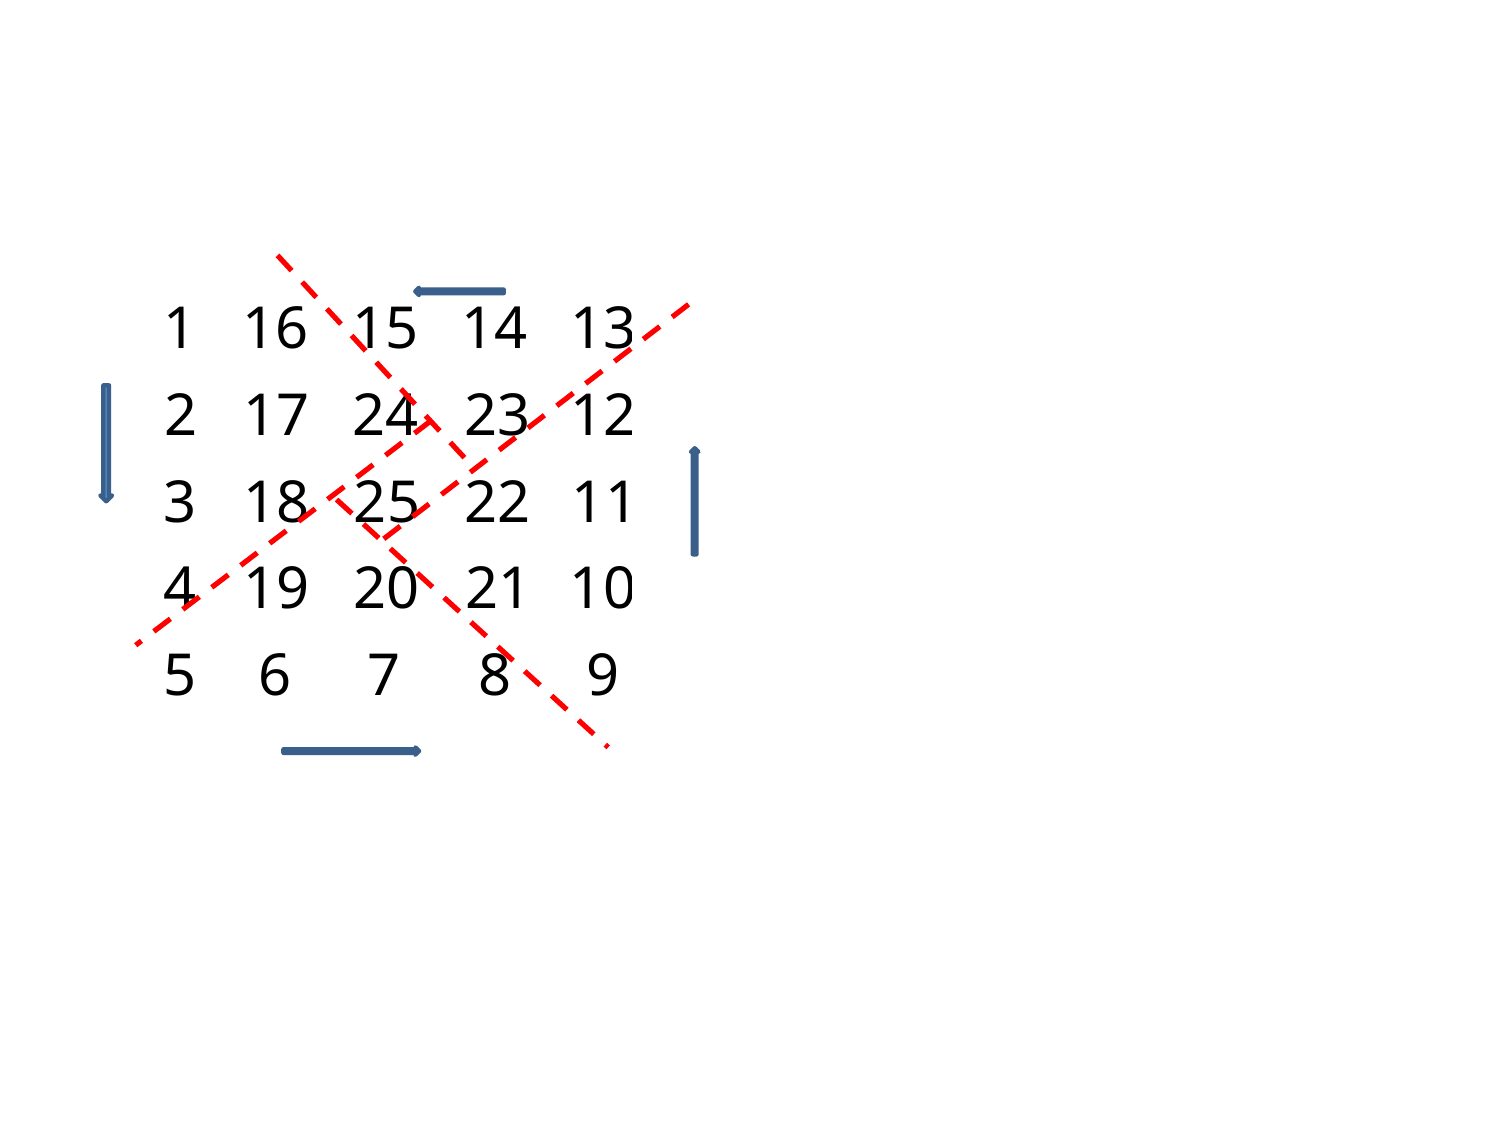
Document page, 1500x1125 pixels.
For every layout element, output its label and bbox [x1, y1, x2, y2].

text_box [98, 383, 115, 504]
text_box [336, 499, 609, 748]
text_box [690, 446, 701, 557]
text_box [277, 255, 477, 471]
text_box [482, 290, 633, 300]
text_box [613, 546, 633, 713]
text_box [281, 747, 338, 756]
text_box [159, 290, 272, 419]
text_box [383, 302, 692, 540]
text_box [159, 654, 331, 713]
text_box [135, 420, 378, 646]
